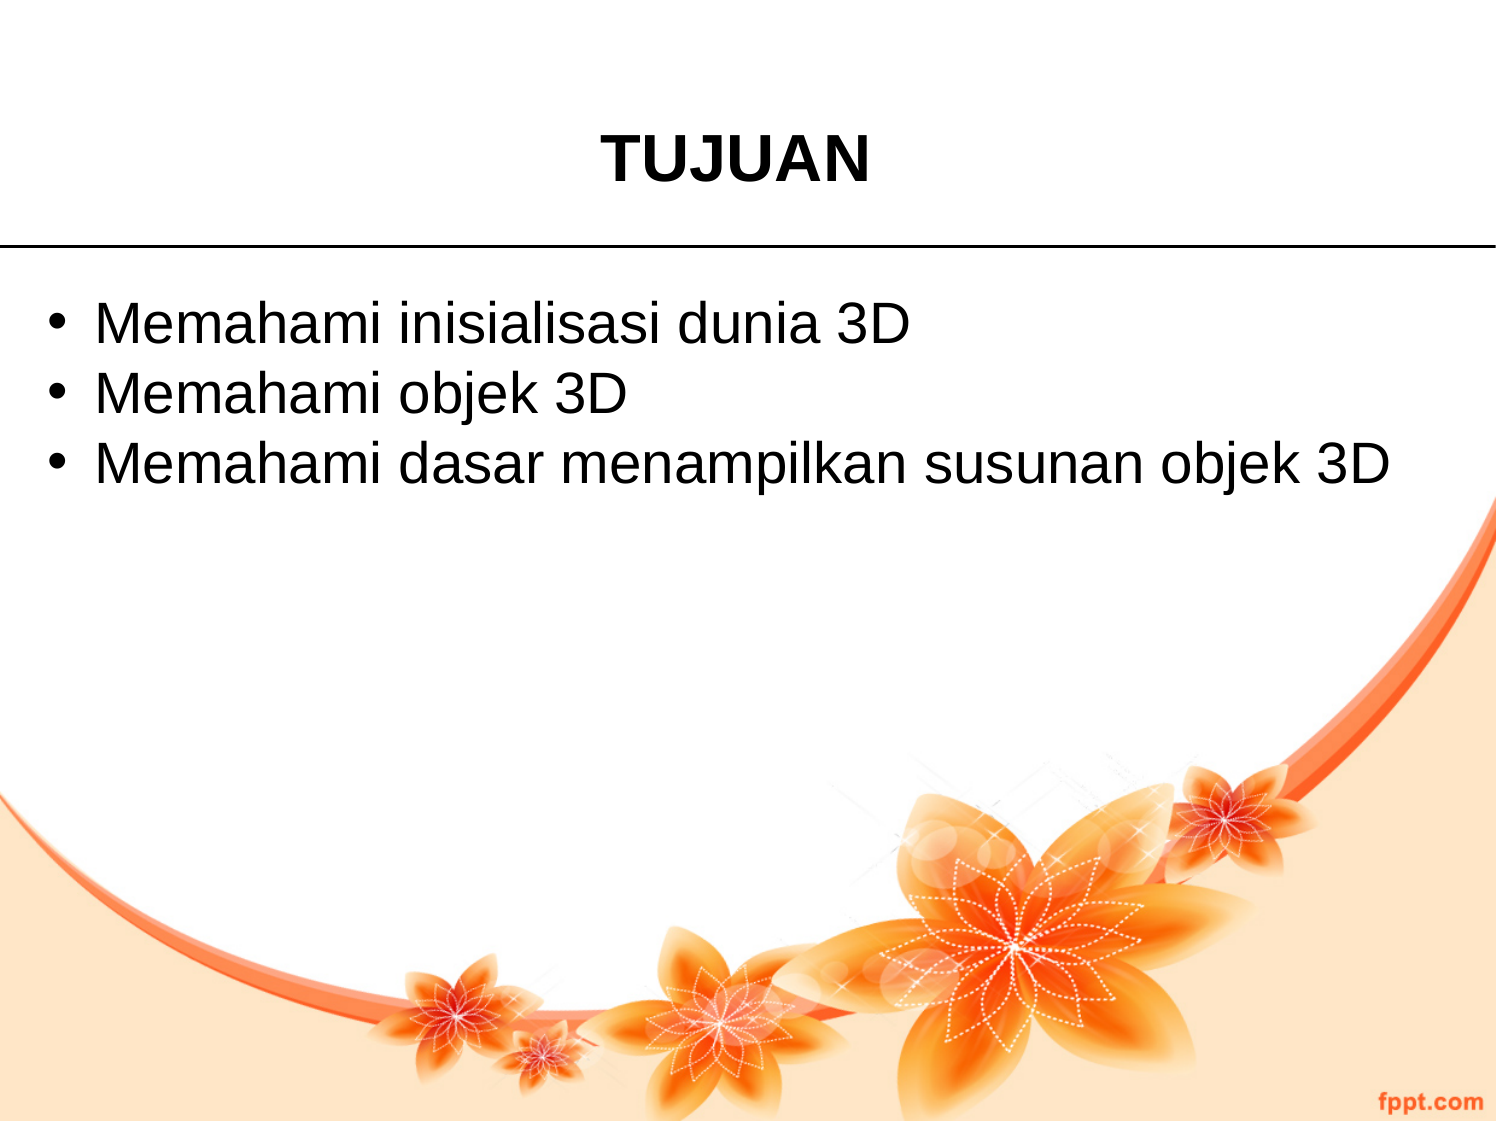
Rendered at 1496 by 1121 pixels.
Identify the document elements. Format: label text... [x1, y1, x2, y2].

text_box TUJUAN [600, 72, 872, 195]
picture [0, 250, 1496, 1121]
text_box Memahami inisialisasi dunia 3D Memahami objek 3D Memahami dasar menampilkan susunan objek 3D [47, 285, 1461, 566]
text_box [0, 243, 1496, 250]
picture [0, 0, 1496, 243]
